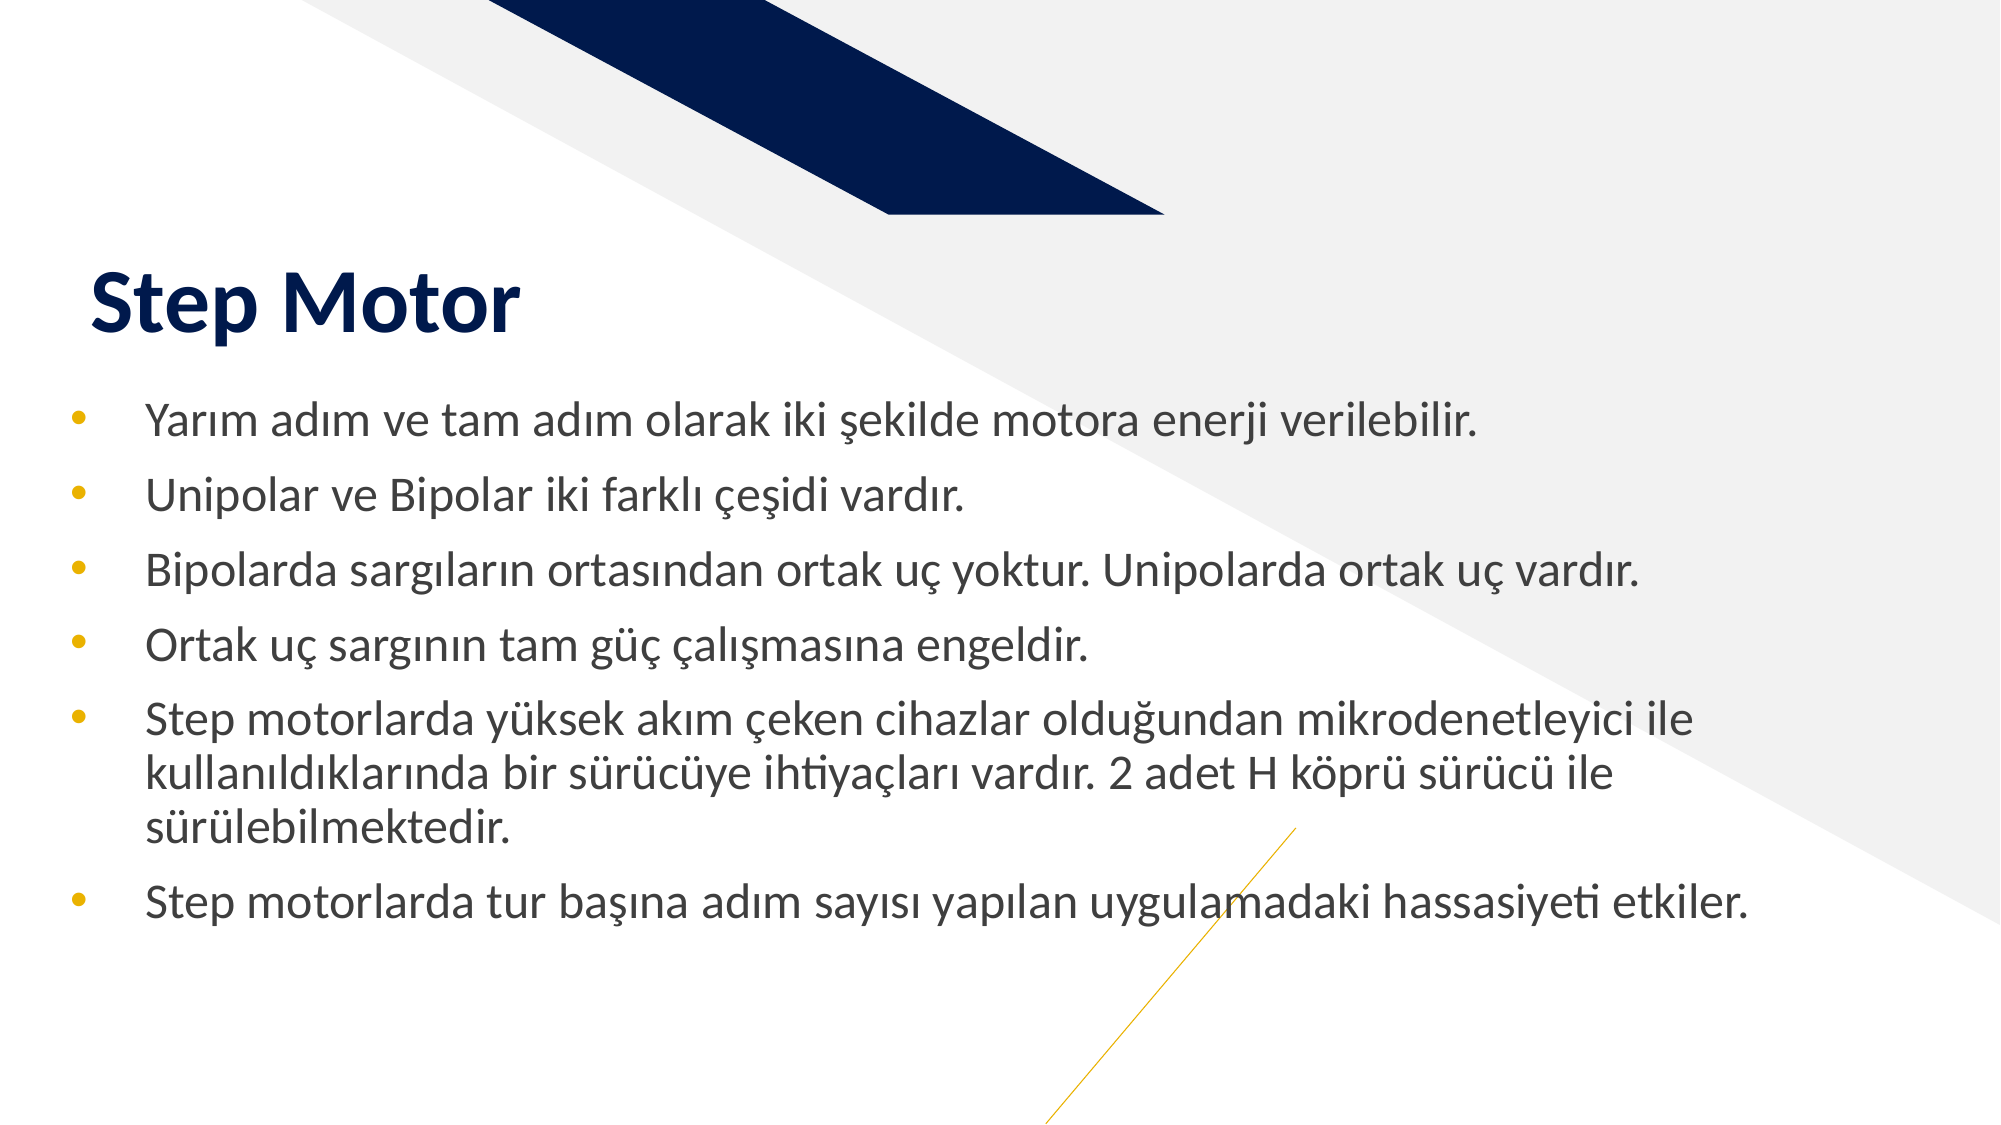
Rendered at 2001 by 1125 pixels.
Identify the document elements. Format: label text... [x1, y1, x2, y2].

list Yarım adım ve tam adım olarak iki şekilde motora enerji verilebilir. Unipolar ve Bipolar iki farklı çeşidi vardır. Bipolarda sargıların ortasından ortak uç yoktur. Unipolarda ortak uç vardır. Ortak uç sargının tam güç çalışmasına engeldir. Step motorlarda yüksek akım çeken cihazlar olduğundan mikrodenetleyici ile kullanıldıklarında bir sürücüye ihtiyaçları vardır. 2 adet H köprü sürücü ile sürülebilmektedir. Step motorlarda tur başına adım sayısı yapılan uygulamadaki hassasiyeti etkiler. [55, 385, 1829, 1065]
title Step Motor [75, 153, 1280, 353]
